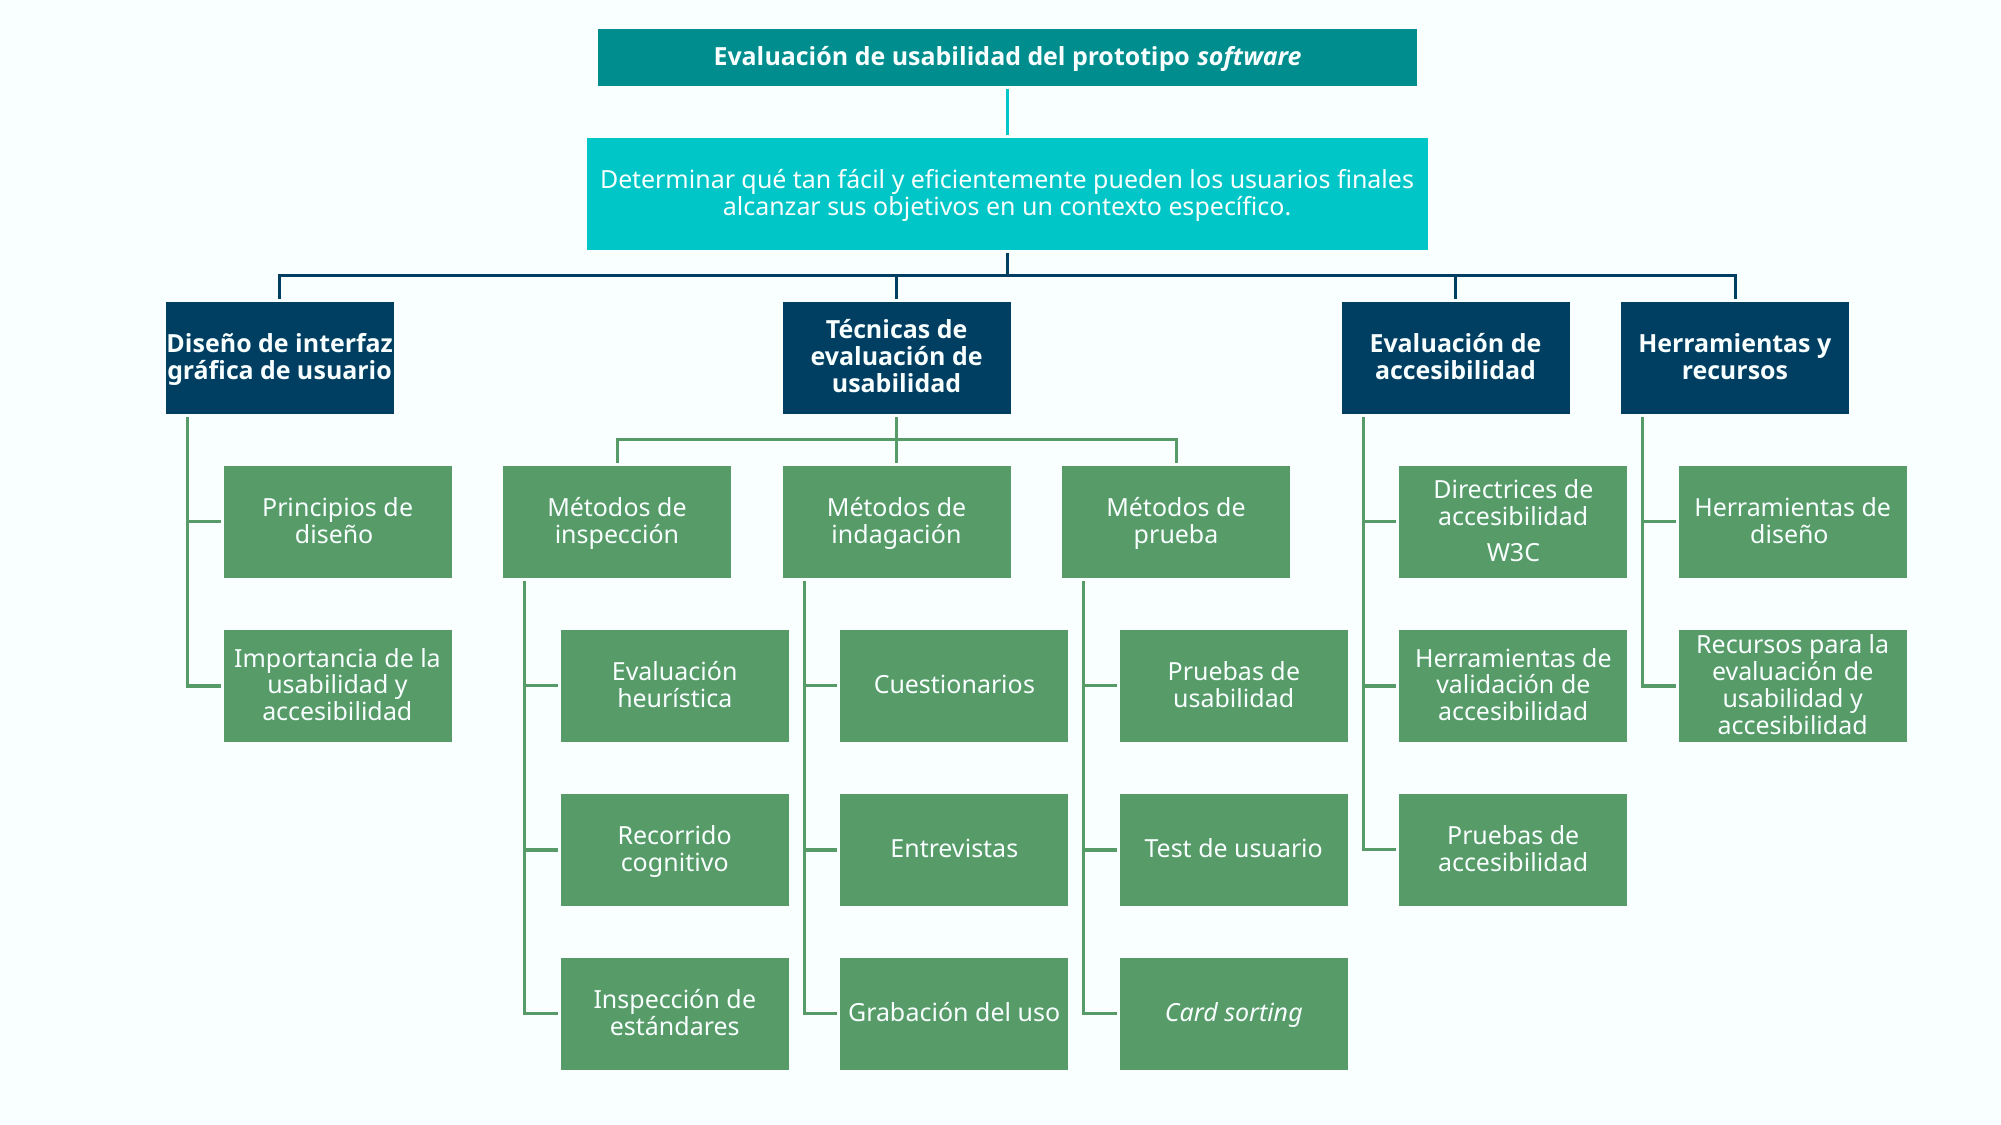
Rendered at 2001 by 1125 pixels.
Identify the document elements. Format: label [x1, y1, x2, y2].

text_box [163, 0, 1909, 1125]
